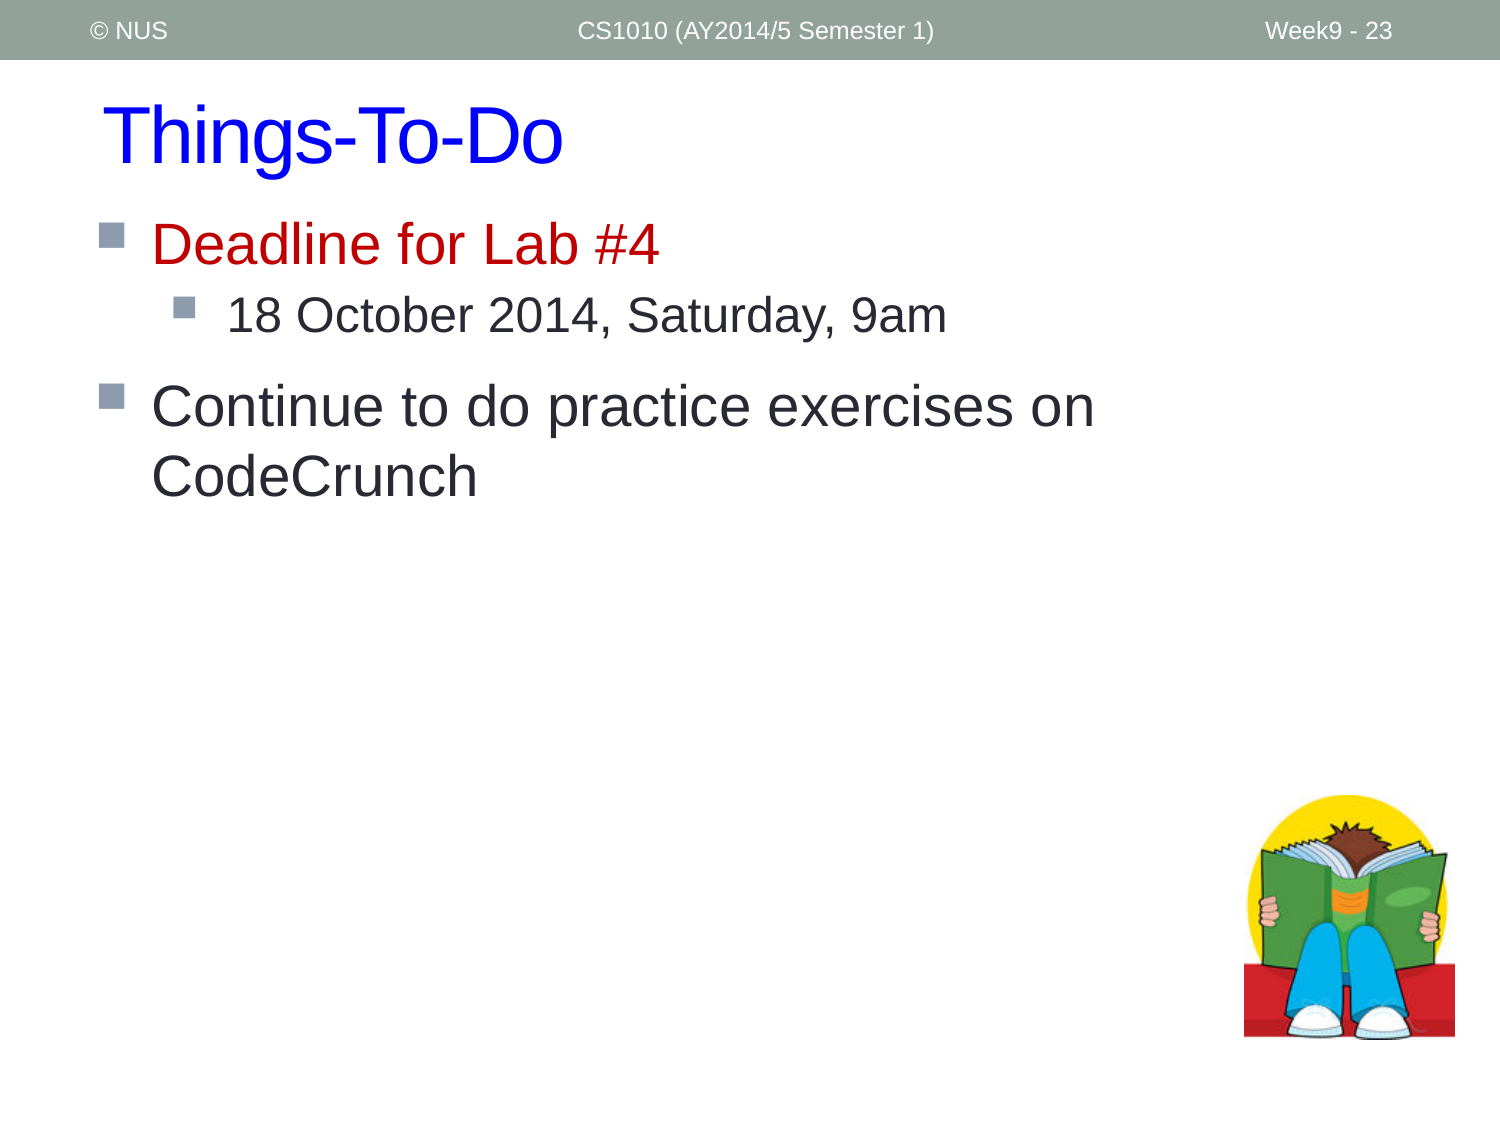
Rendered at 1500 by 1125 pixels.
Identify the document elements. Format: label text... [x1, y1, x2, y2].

footer CS1010 (AY2014/5 Semester 1) [562, 3, 1238, 57]
slide_number © NUS [75, 3, 550, 57]
slide_number Week9 - 23 [1250, 3, 1425, 57]
picture [1243, 795, 1456, 1040]
title Things-To-Do [87, 75, 1425, 188]
text_box Deadline for Lab #4 18 October 2014, Saturday, 9am Continue to do practice exercises on CodeCrunch [80, 199, 1375, 1058]
